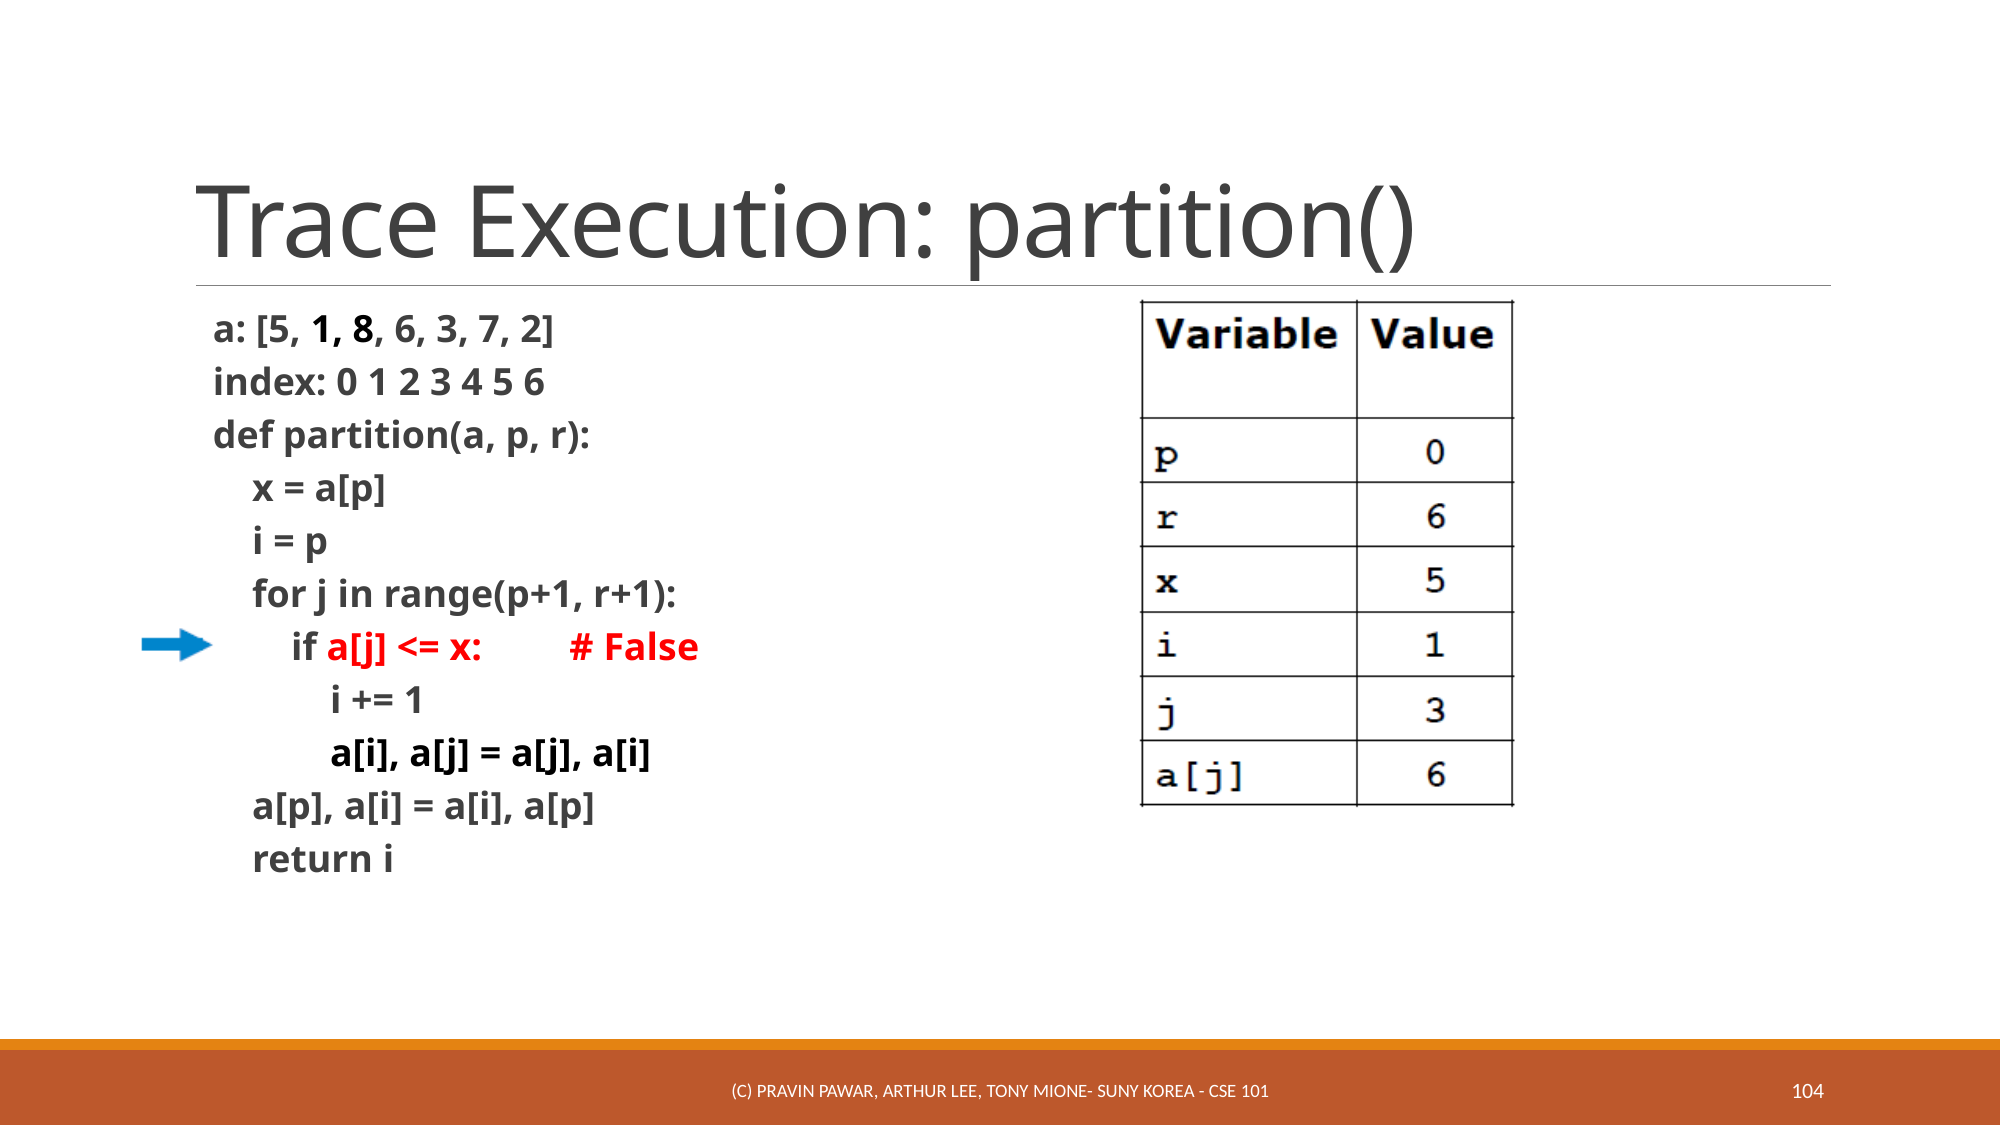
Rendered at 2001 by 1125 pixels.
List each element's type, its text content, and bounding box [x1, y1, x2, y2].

slide_number 104 [1624, 1059, 1840, 1120]
picture [127, 615, 223, 670]
footer (c) Pravin Pawar, Arthur Lee, Tony Mione- SUNY Korea - CSE 101 [604, 1059, 1396, 1120]
title Trace Execution: partition() [180, 47, 1830, 285]
list a: [5, 1, 8, 6, 3, 7, 2] index: 0 1 2 3 4 5 6 def partition(a, p, r): x = a[p] i = p for j in range(p+1, r+1): if a[j] <= x: # False i += 1 a[i], a[j] = a[j], a[i] a[p], a[i] = a[i], a[p] return i [180, 302, 1830, 963]
picture [1134, 296, 1522, 815]
